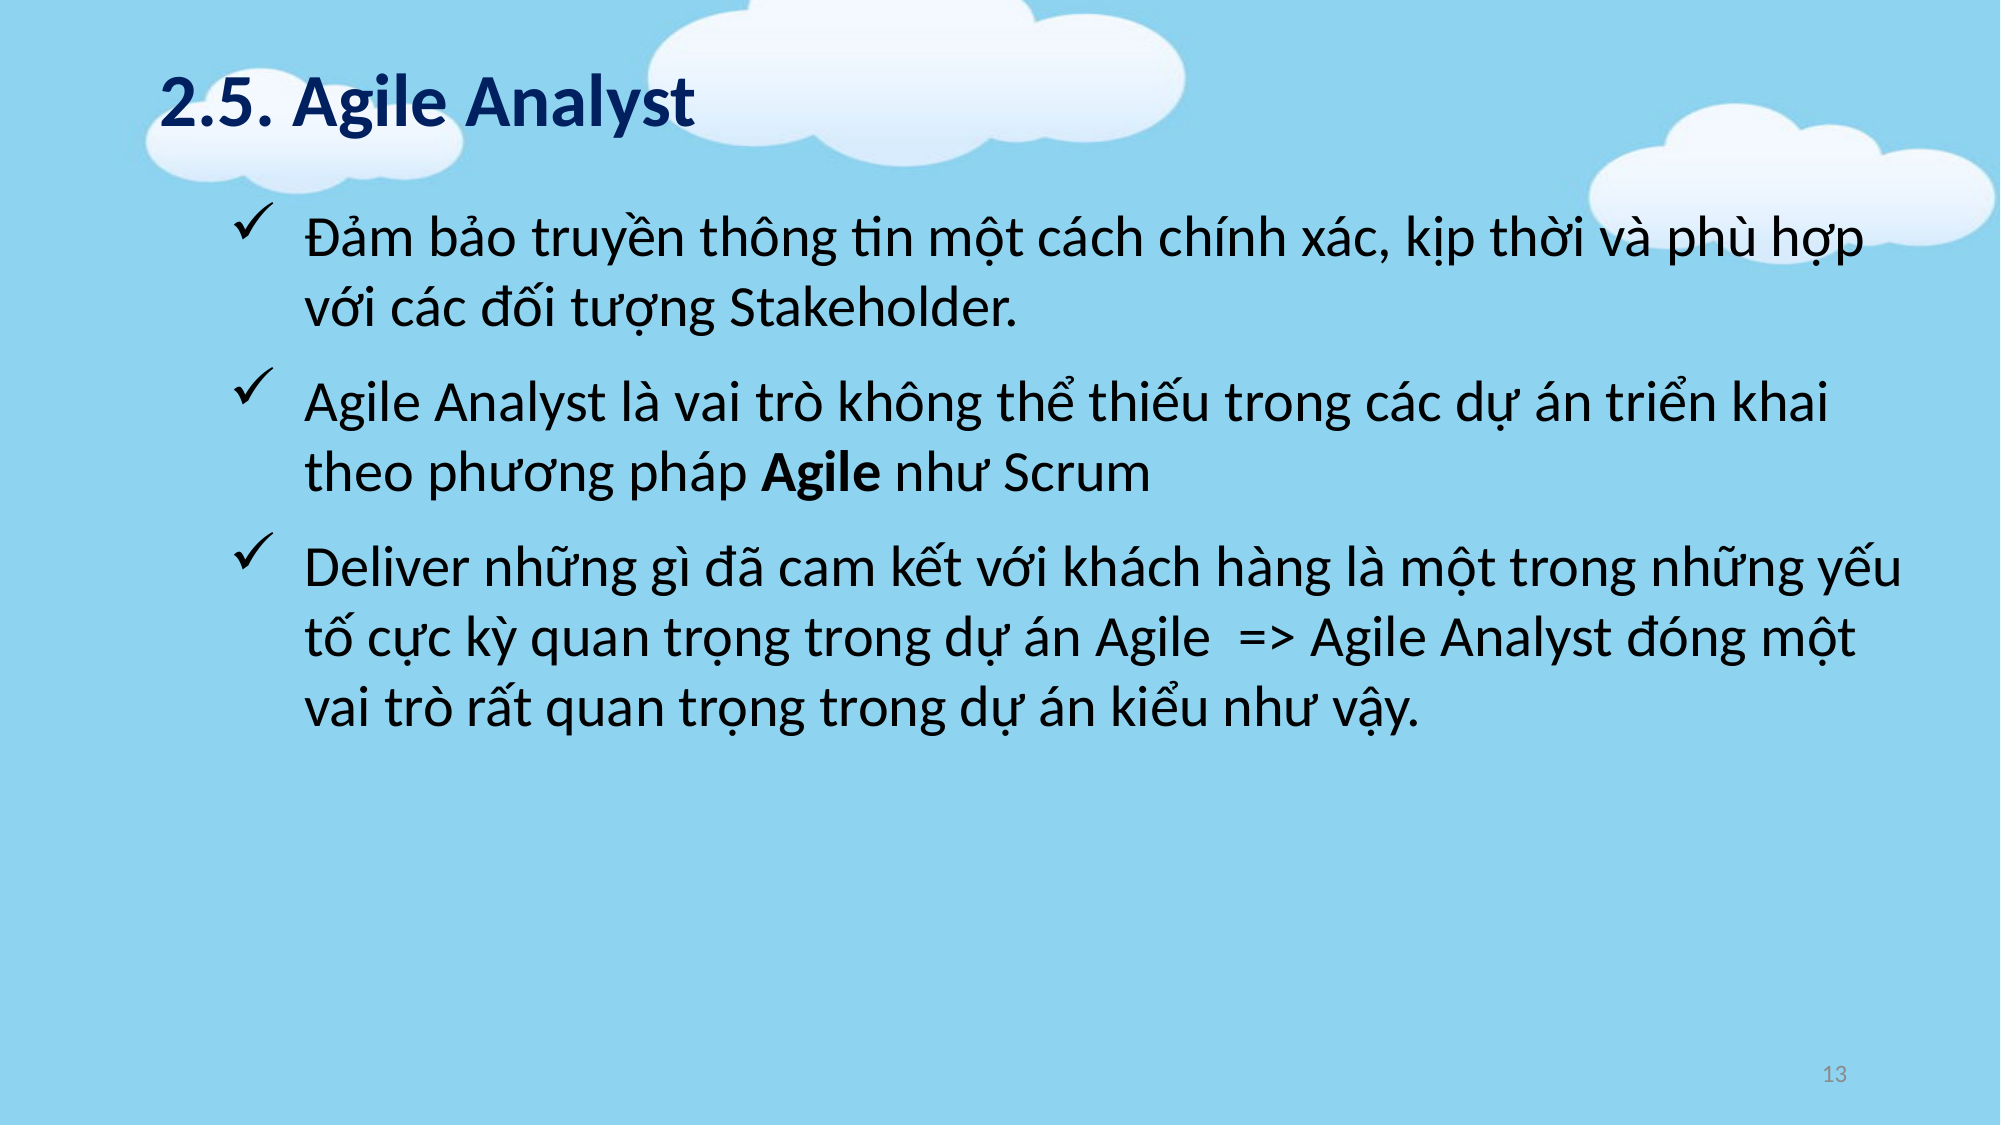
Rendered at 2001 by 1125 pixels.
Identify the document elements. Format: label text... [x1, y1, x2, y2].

text_box Đảm bảo truyền thông tin một cách chính xác, kịp thời và phù hợp với các đối tượng Stakeholder. Agile Analyst là vai trò không thể thiếu trong các dự án triển khai theo phương pháp Agile như Scrum Deliver những gì đã cam kết với khách hàng là một trong những yếu tố cực kỳ quan trọng trong dự án Agile => Agile Analyst đóng một vai trò rất quan trọng trong dự án kiểu như vậy. [214, 191, 1941, 841]
slide_number 13 [1412, 1042, 1863, 1103]
picture [0, 0, 2001, 1125]
text_box 2.5. Agile Analyst [145, 43, 1110, 149]
